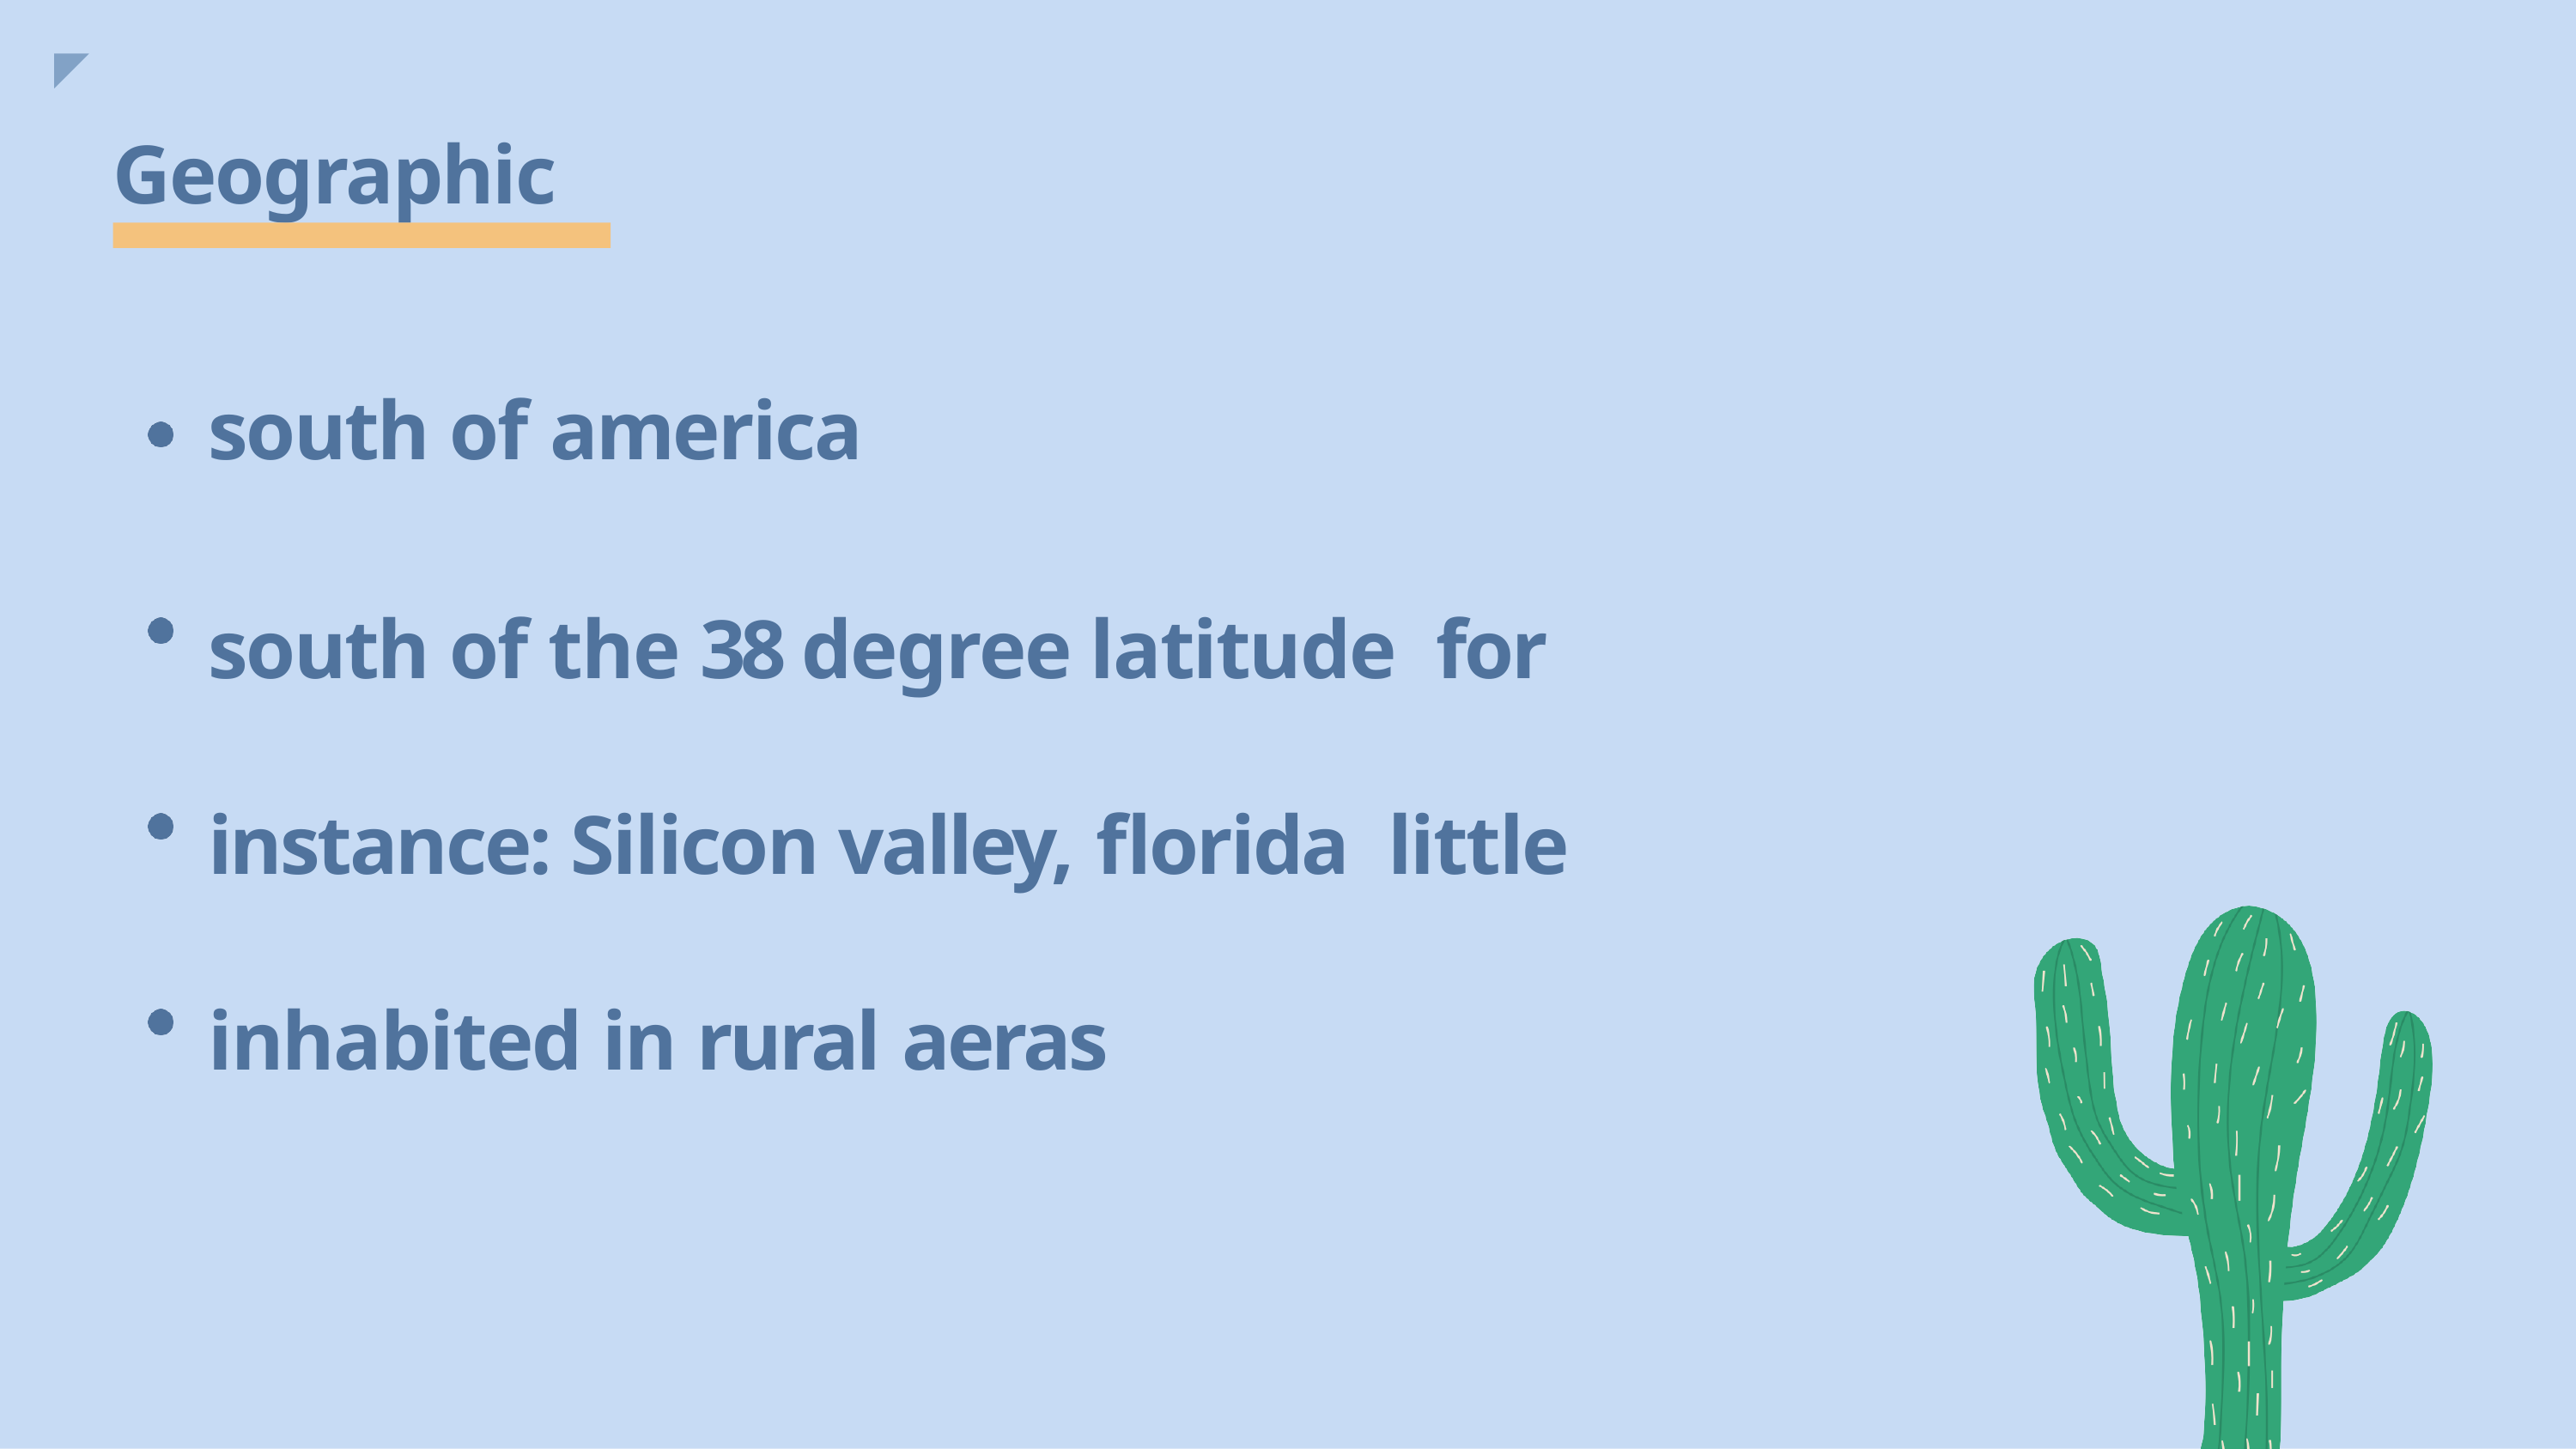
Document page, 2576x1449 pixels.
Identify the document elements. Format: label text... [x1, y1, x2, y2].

text_box [54, 53, 89, 88]
text_box [112, 222, 611, 248]
text_box [148, 421, 173, 448]
text_box south of america south of the 38 degree latitude for instance: Silicon valley, florida little inhabited in rural aeras [206, 377, 1656, 1087]
text_box [2033, 906, 2433, 1449]
text_box [148, 617, 173, 644]
text_box [148, 813, 173, 840]
text_box [148, 1009, 173, 1035]
title Geographic [111, 121, 611, 366]
